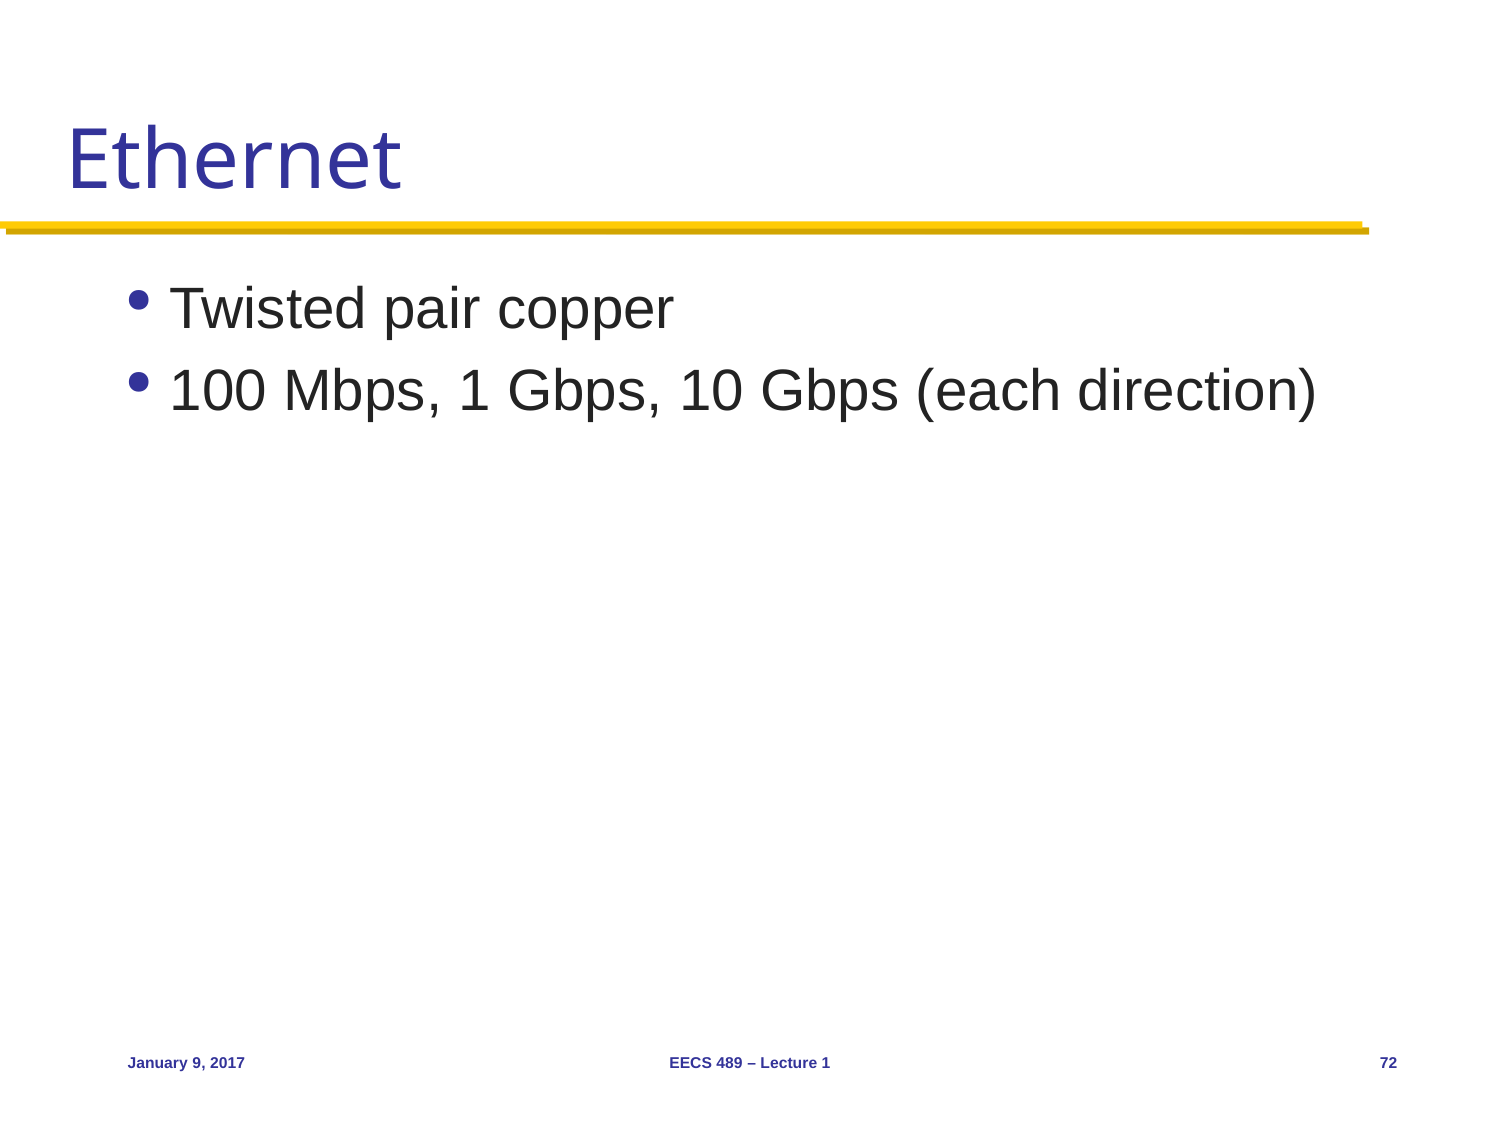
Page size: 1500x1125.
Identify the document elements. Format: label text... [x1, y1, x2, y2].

footer EECS 489 – Lecture 1 [512, 1024, 988, 1101]
slide_number 72 [1312, 1024, 1413, 1101]
title Ethernet [49, 24, 1451, 213]
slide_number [112, 1024, 426, 1101]
list Twisted pair copper 100 Mbps, 1 Gbps, 10 Gbps (each direction) [112, 262, 1413, 988]
